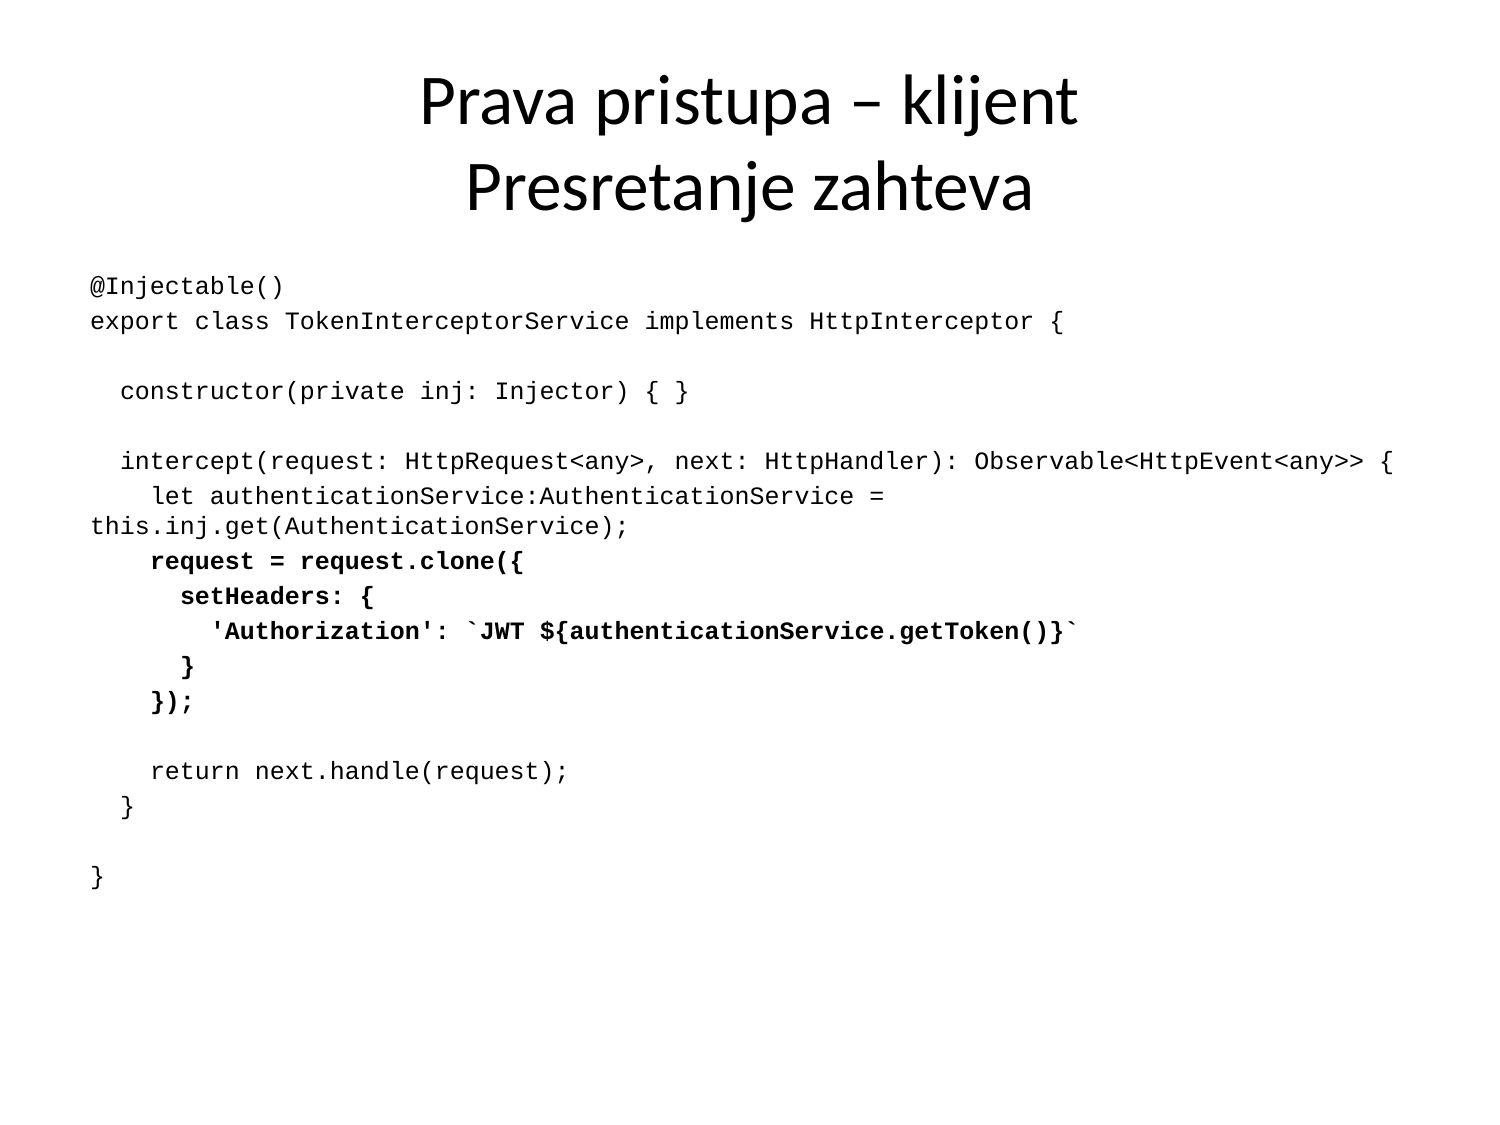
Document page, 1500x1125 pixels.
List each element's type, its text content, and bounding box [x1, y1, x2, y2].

title Prava pristupa – klijent Presretanje zahteva [75, 45, 1425, 233]
list @Injectable() export class TokenInterceptorService implements HttpInterceptor { constructor(private inj: Injector) { } intercept(request: HttpRequest<any>, next: HttpHandler): Observable<HttpEvent<any>> { let authenticationService:AuthenticationService = this.inj.get(AuthenticationService); request = request.clone({ setHeaders: { 'Authorization': `JWT ${authenticationService.getToken()}` } }); return next.handle(request); } } [75, 262, 1425, 1005]
